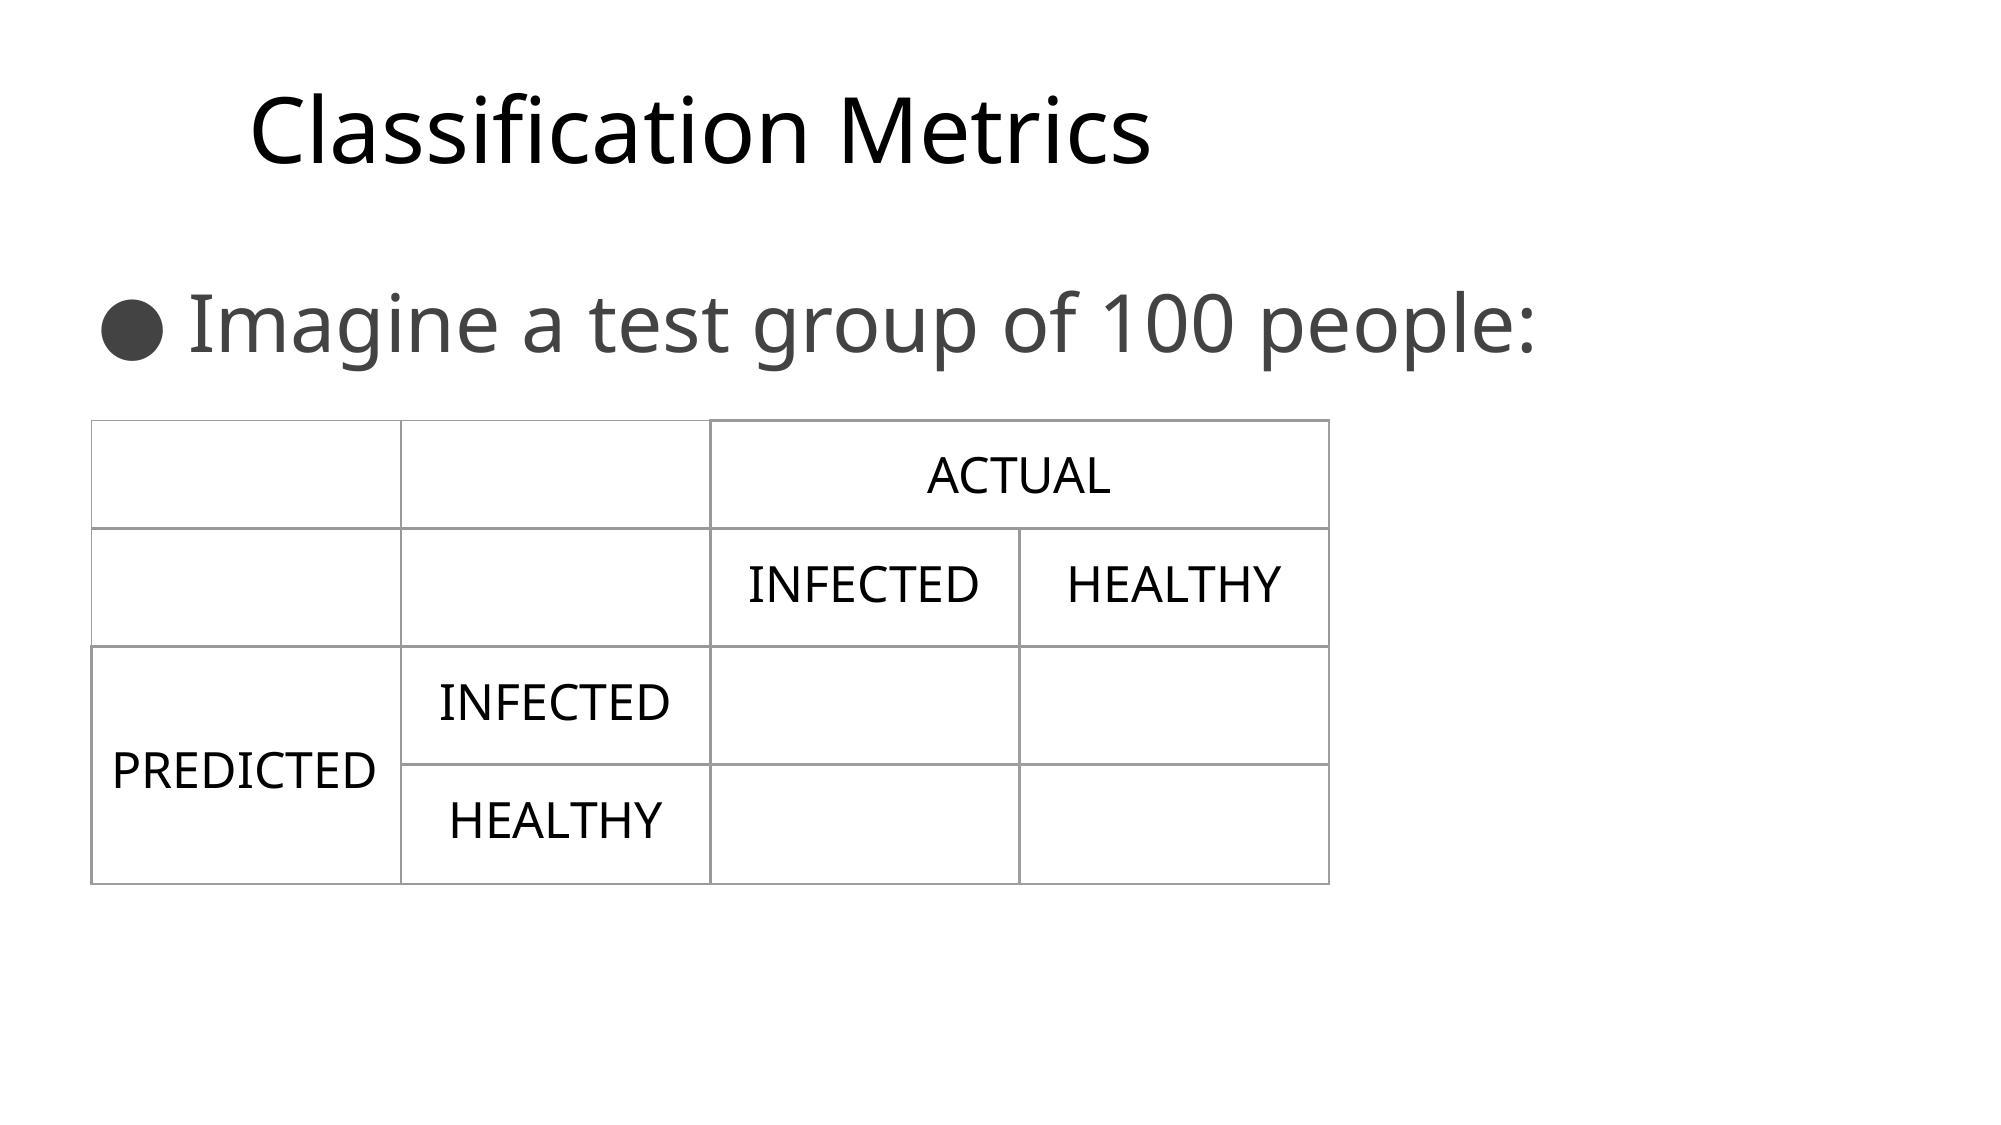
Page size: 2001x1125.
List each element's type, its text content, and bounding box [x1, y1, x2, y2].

table_cell PREDICTED [93, 648, 400, 883]
table_cell INFECTED [712, 530, 1018, 645]
table_cell [712, 648, 1018, 763]
table_cell [92, 530, 400, 645]
table_cell [1021, 766, 1328, 883]
table_header [402, 421, 709, 527]
table_cell [1021, 648, 1328, 763]
table_header ACTUAL [712, 422, 1328, 527]
table_cell INFECTED [402, 648, 709, 763]
table_cell HEALTHY [402, 766, 709, 883]
table_cell [712, 766, 1018, 883]
list Imagine a test group of 100 people: [68, 252, 1968, 1000]
table_cell [402, 530, 709, 645]
table_header [92, 421, 400, 527]
table_cell HEALTHY [1021, 530, 1328, 645]
title Classification Metrics [228, 64, 1932, 190]
